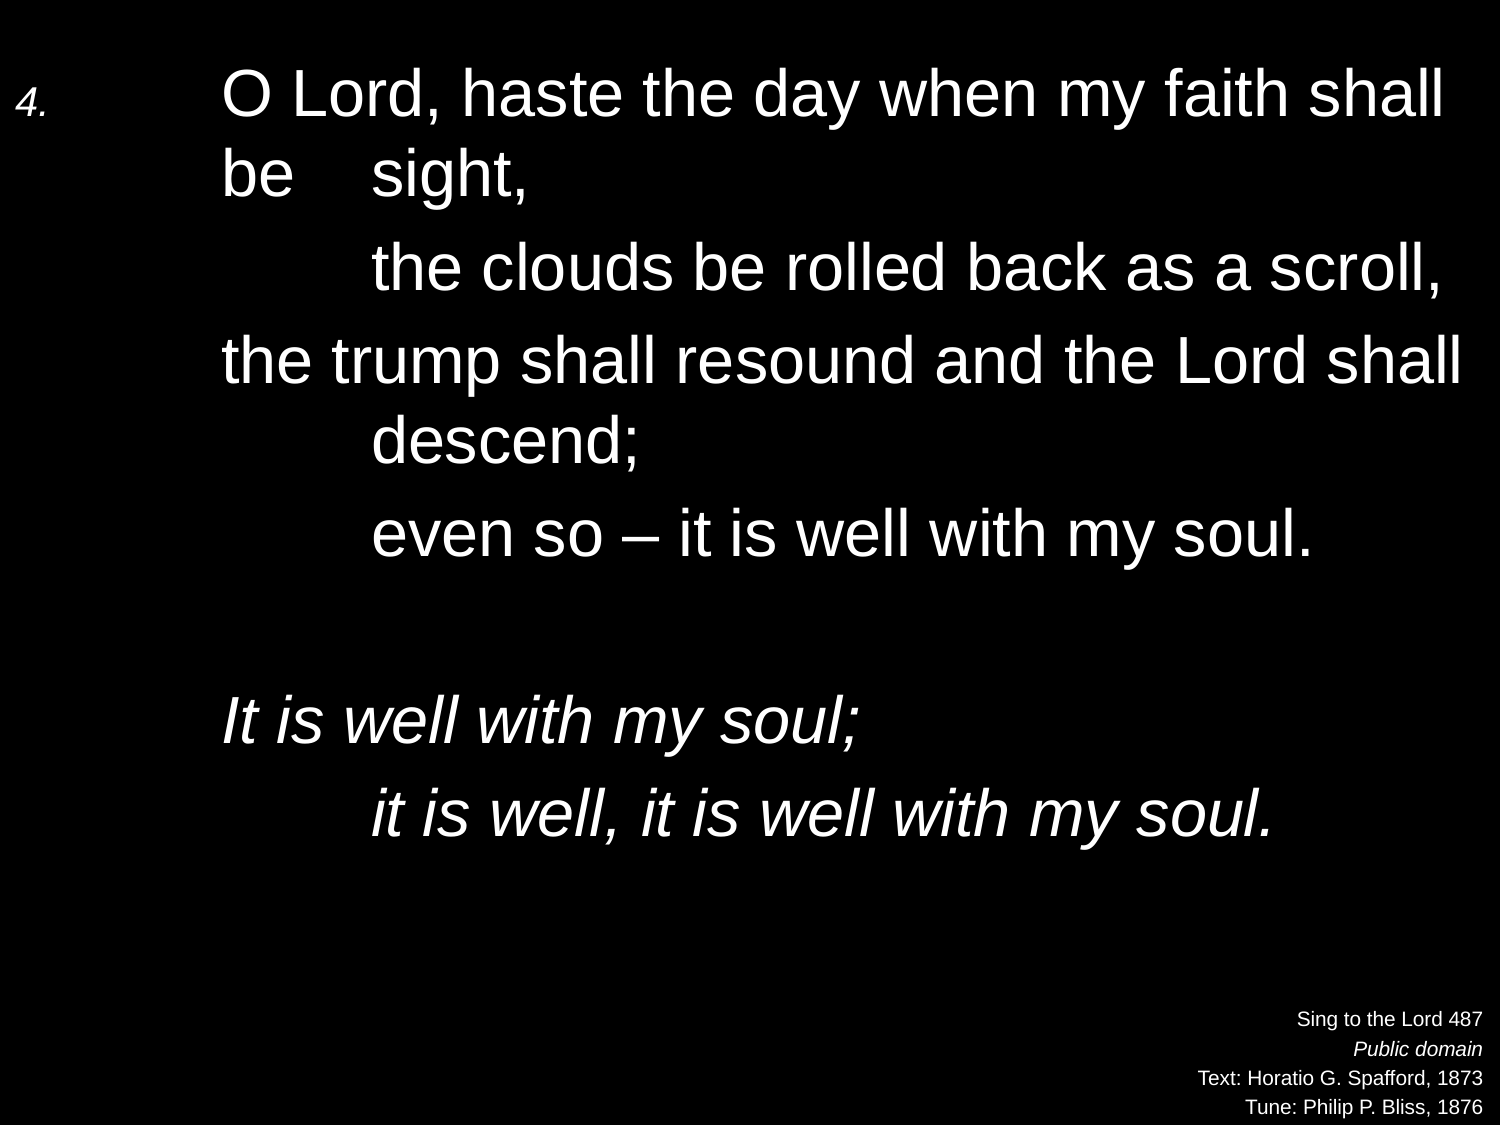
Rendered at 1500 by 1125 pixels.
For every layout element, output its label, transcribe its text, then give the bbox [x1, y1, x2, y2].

list 4. O Lord, haste the day when my faith shall be sight, the clouds be rolled back as a scroll, the trump shall resound and the Lord shall descend; even so – it is well with my soul. It is well with my soul; it is well, it is well with my soul. [0, 42, 1500, 1047]
text_box Sing to the Lord 487 Public domain Text: Horatio G. Spafford, 1873 Tune: Philip P. Bliss, 1876 [0, 998, 1498, 1125]
